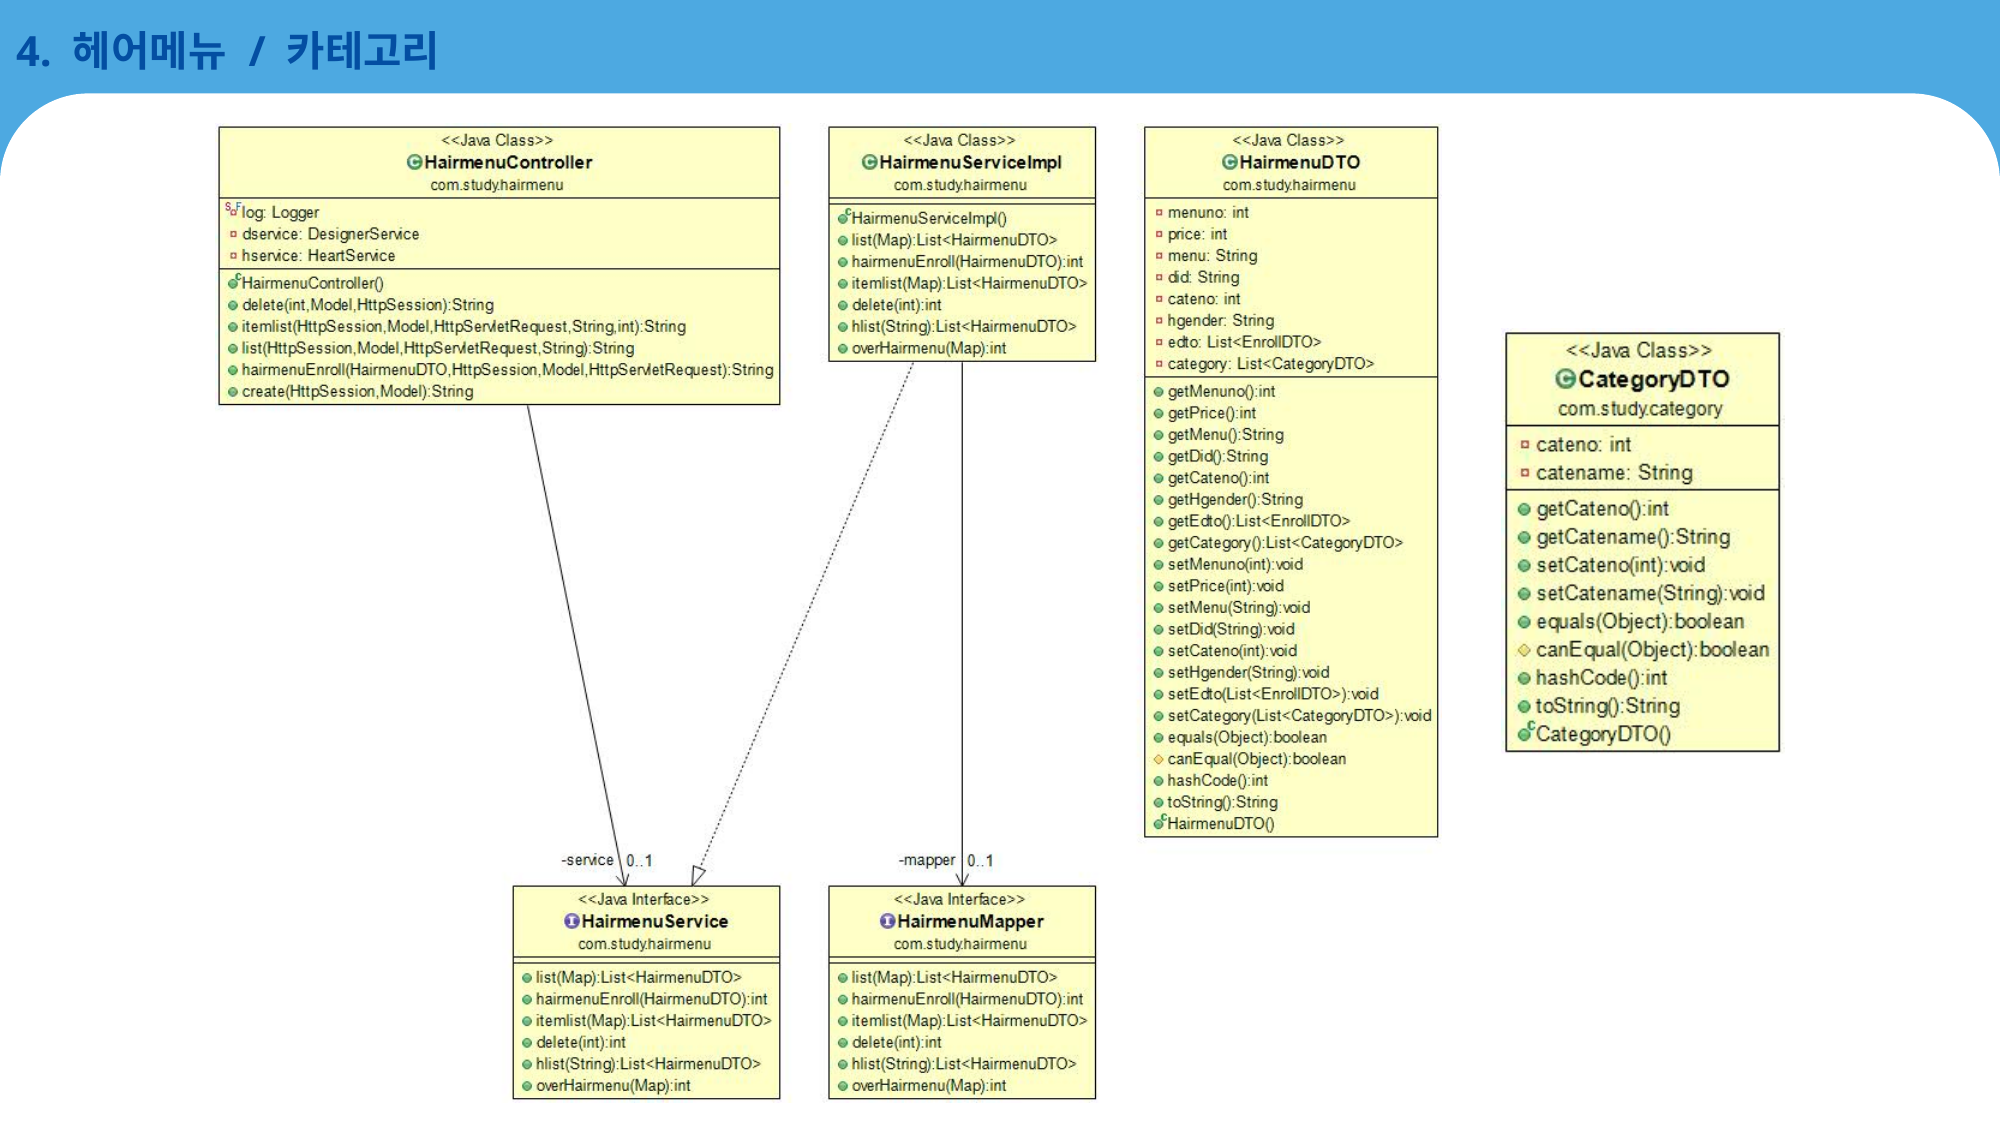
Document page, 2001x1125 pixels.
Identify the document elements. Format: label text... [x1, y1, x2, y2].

picture [215, 123, 1442, 1104]
text_box 4. 헤어메뉴 / 카테고리 [0, 6, 805, 94]
picture [1501, 328, 1785, 757]
text_box [0, 92, 2000, 1125]
